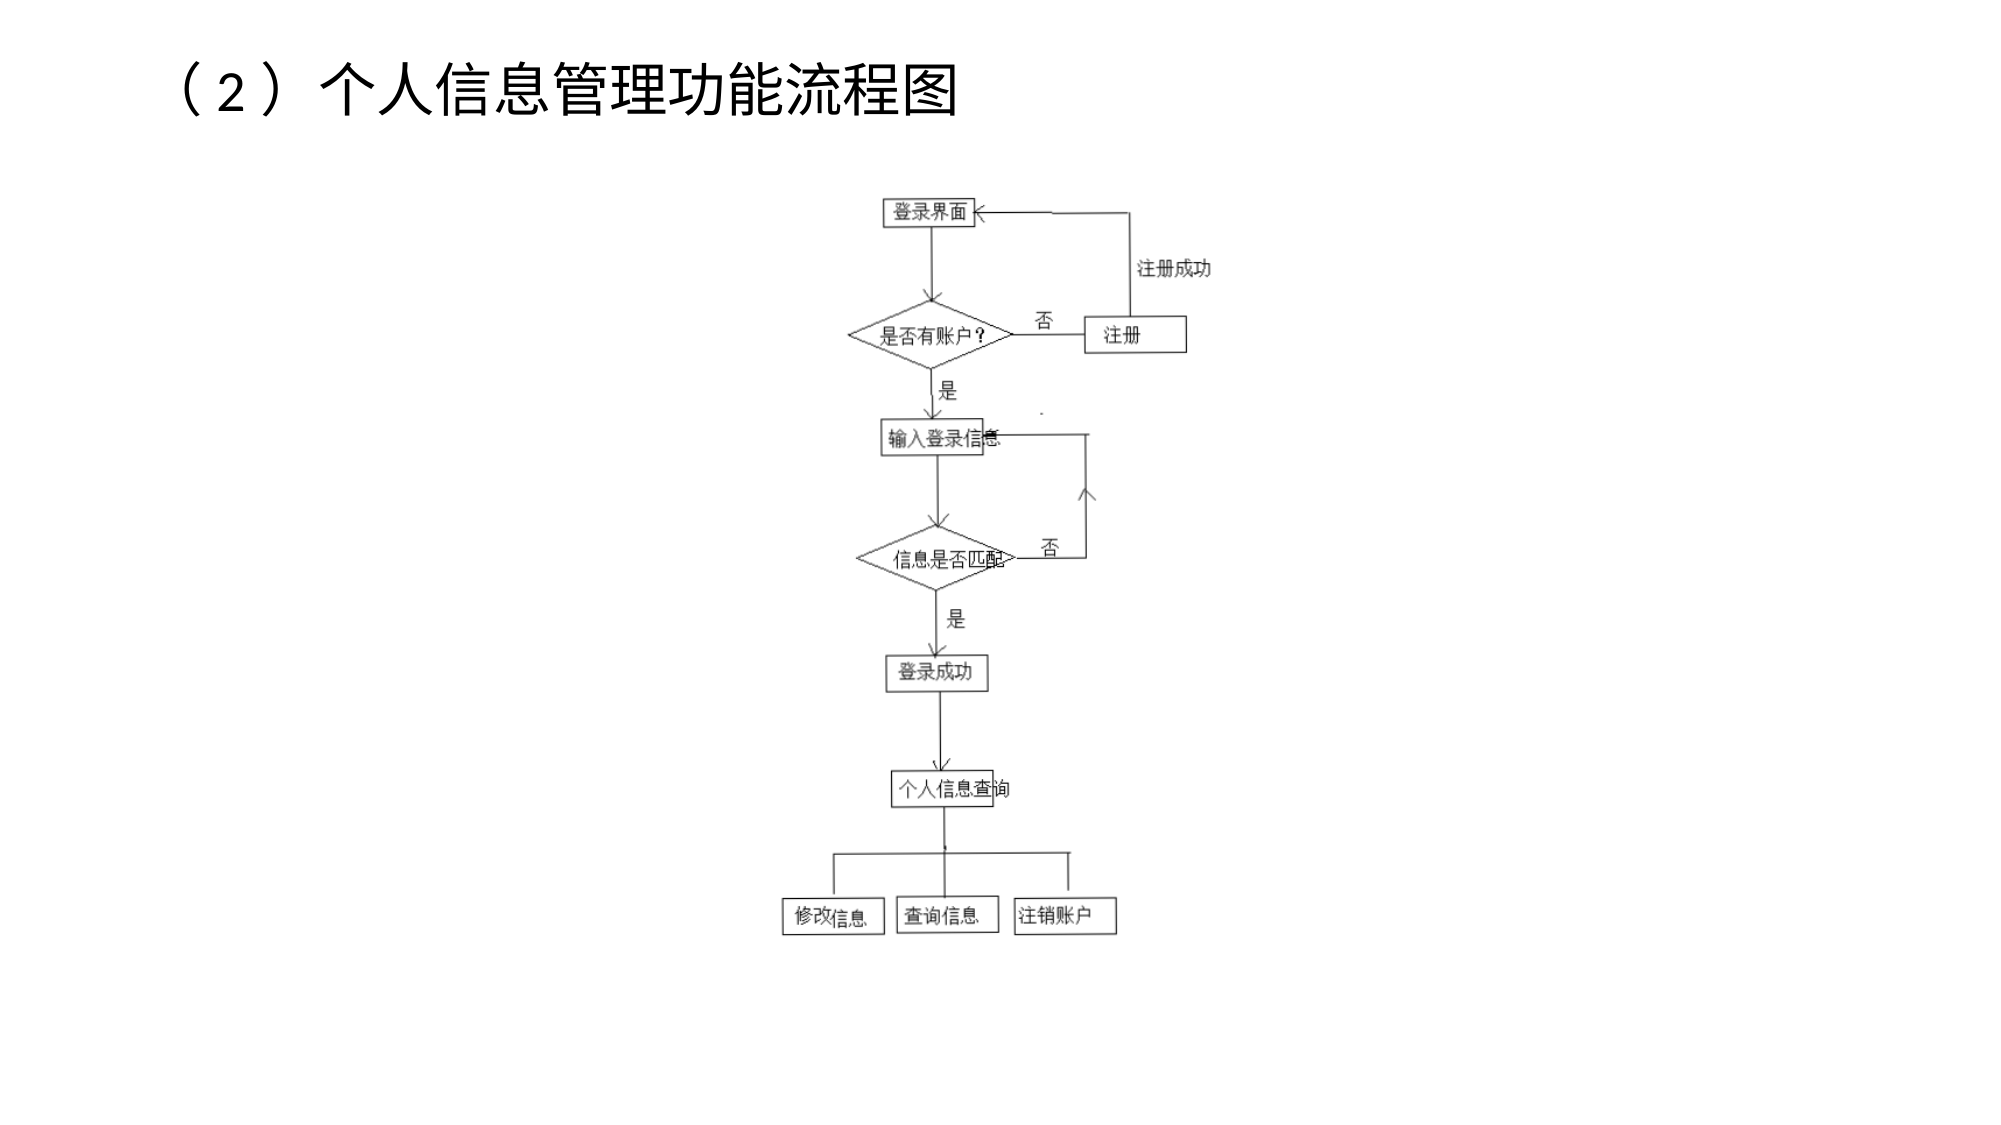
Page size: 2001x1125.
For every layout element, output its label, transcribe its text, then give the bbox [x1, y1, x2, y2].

list （2）个人信息管理功能流程图 [129, 53, 1855, 768]
picture [701, 127, 1299, 997]
